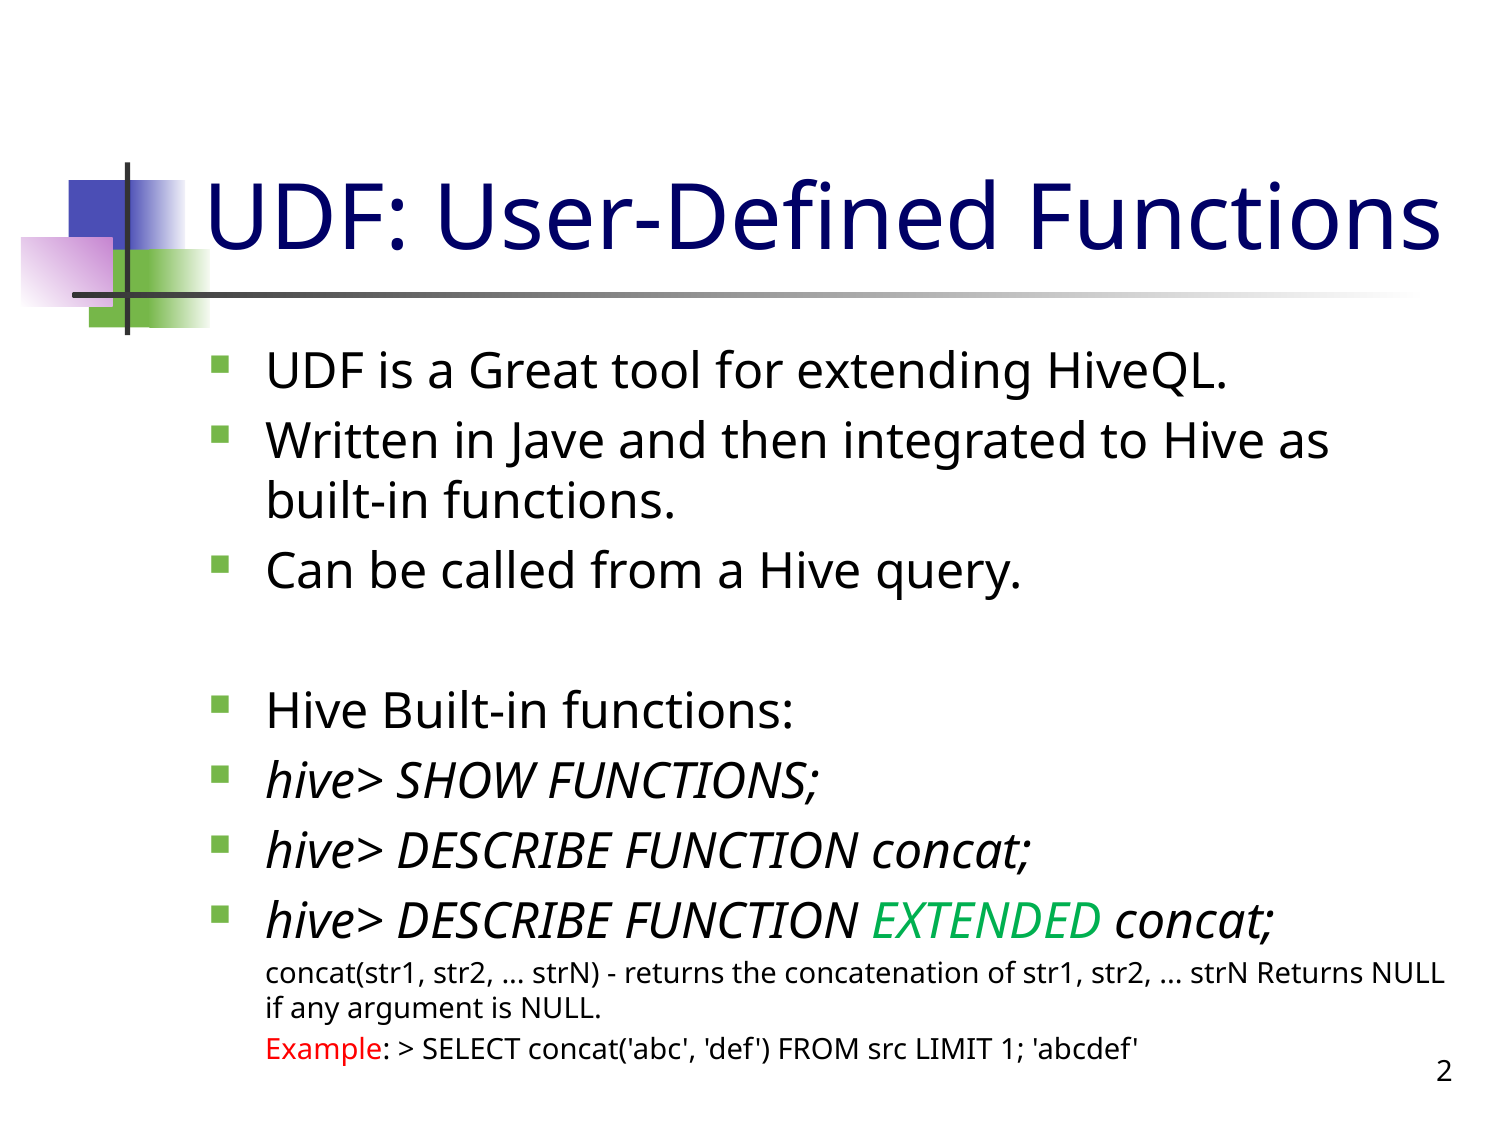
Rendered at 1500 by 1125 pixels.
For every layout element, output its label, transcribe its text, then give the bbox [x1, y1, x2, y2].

list UDF is a Great tool for extending HiveQL. Written in Jave and then integrated to Hive as built-in functions. Can be called from a Hive query. Hive Built-in functions: hive> SHOW FUNCTIONS; hive> DESCRIBE FUNCTION concat; hive> DESCRIBE FUNCTION EXTENDED concat; concat(str1, str2, ... strN) - returns the concatenation of str1, str2, ... strN Returns NULL if any argument is NULL. Example: > SELECT concat('abc', 'def') FROM src LIMIT 1; 'abcdef' [193, 330, 1470, 1007]
slide_number 2 [1154, 1023, 1468, 1100]
title UDF: User-Defined Functions [188, 34, 1468, 276]
